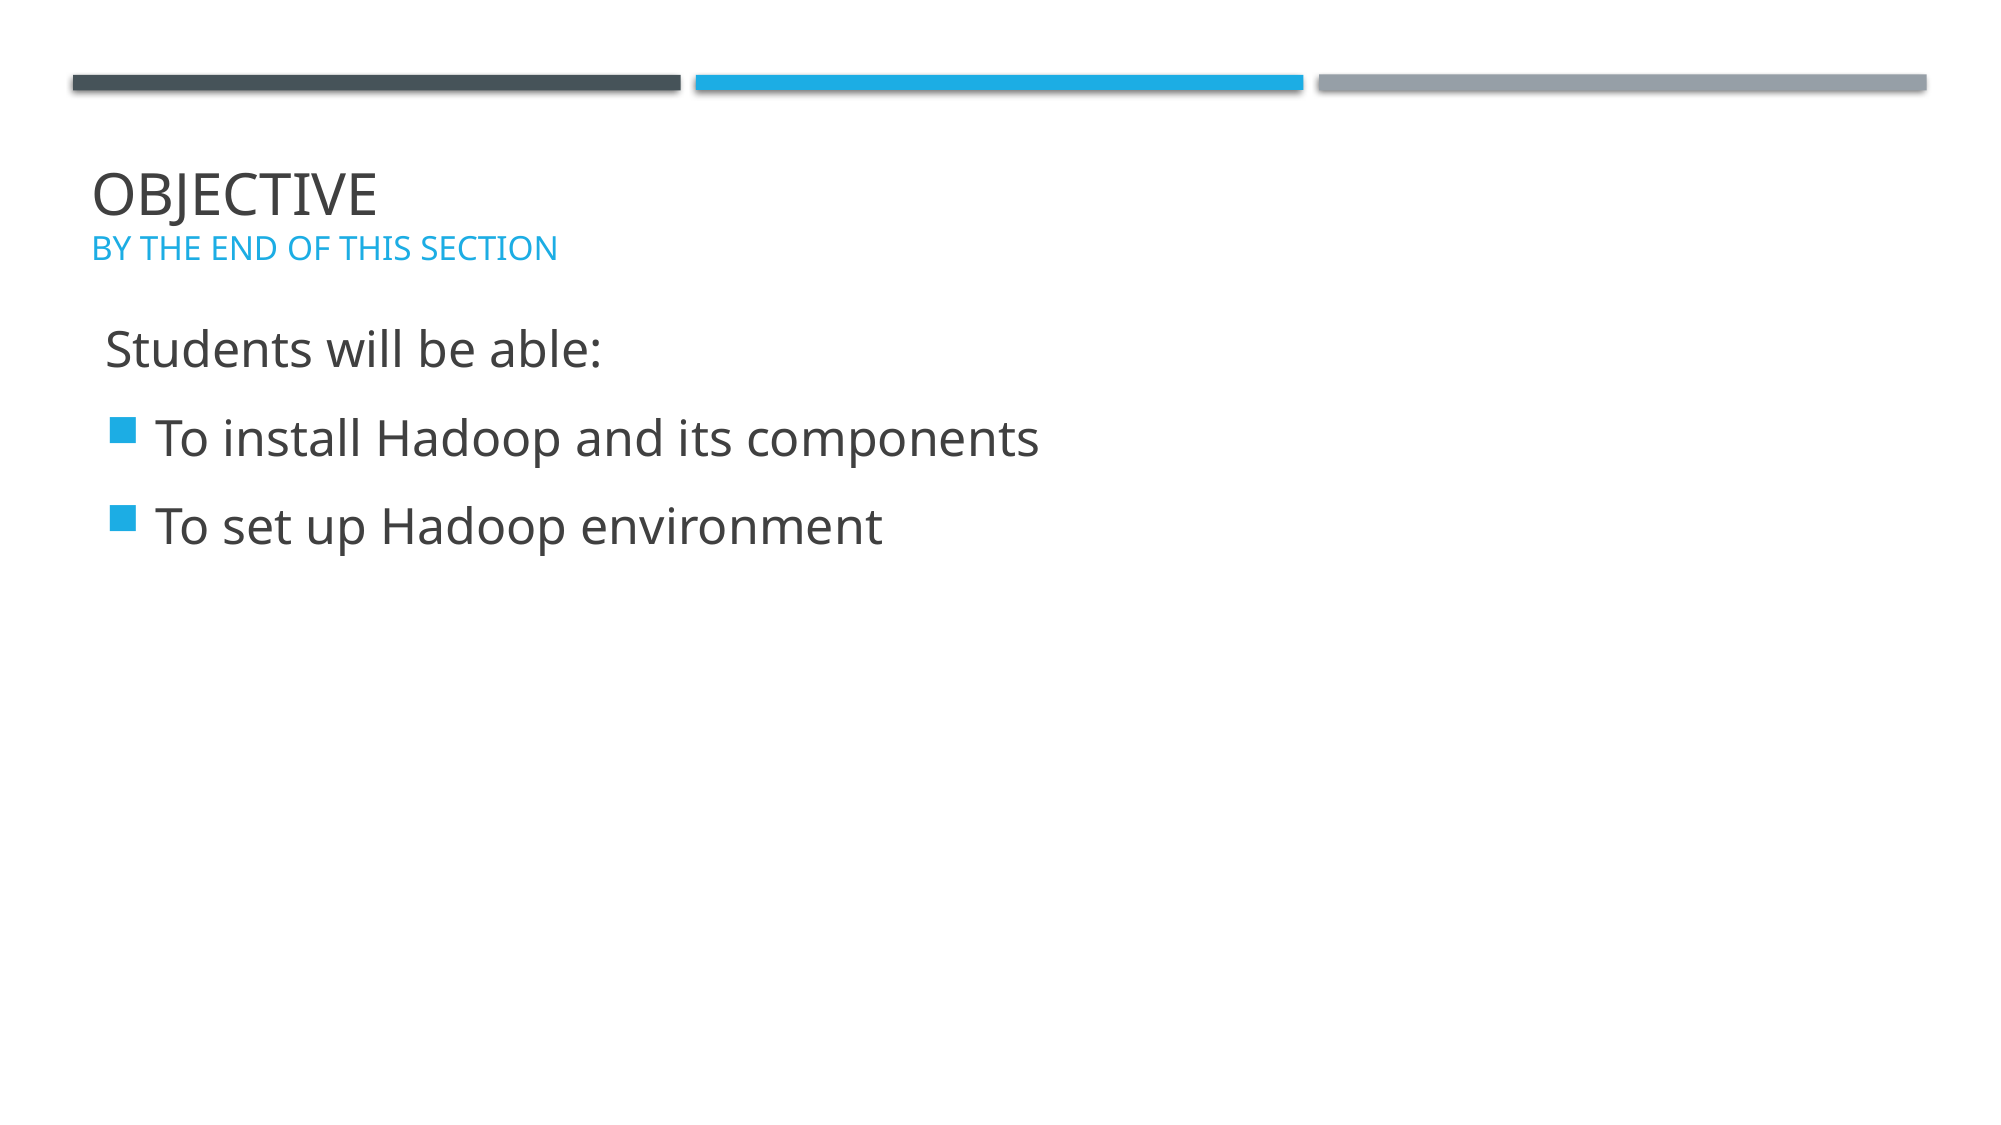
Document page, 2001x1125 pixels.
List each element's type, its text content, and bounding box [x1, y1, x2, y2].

title objective by the end of this section [76, 112, 1886, 275]
text_box Students will be able: To install Hadoop and its components To set up Hadoop environment [90, 304, 1970, 908]
